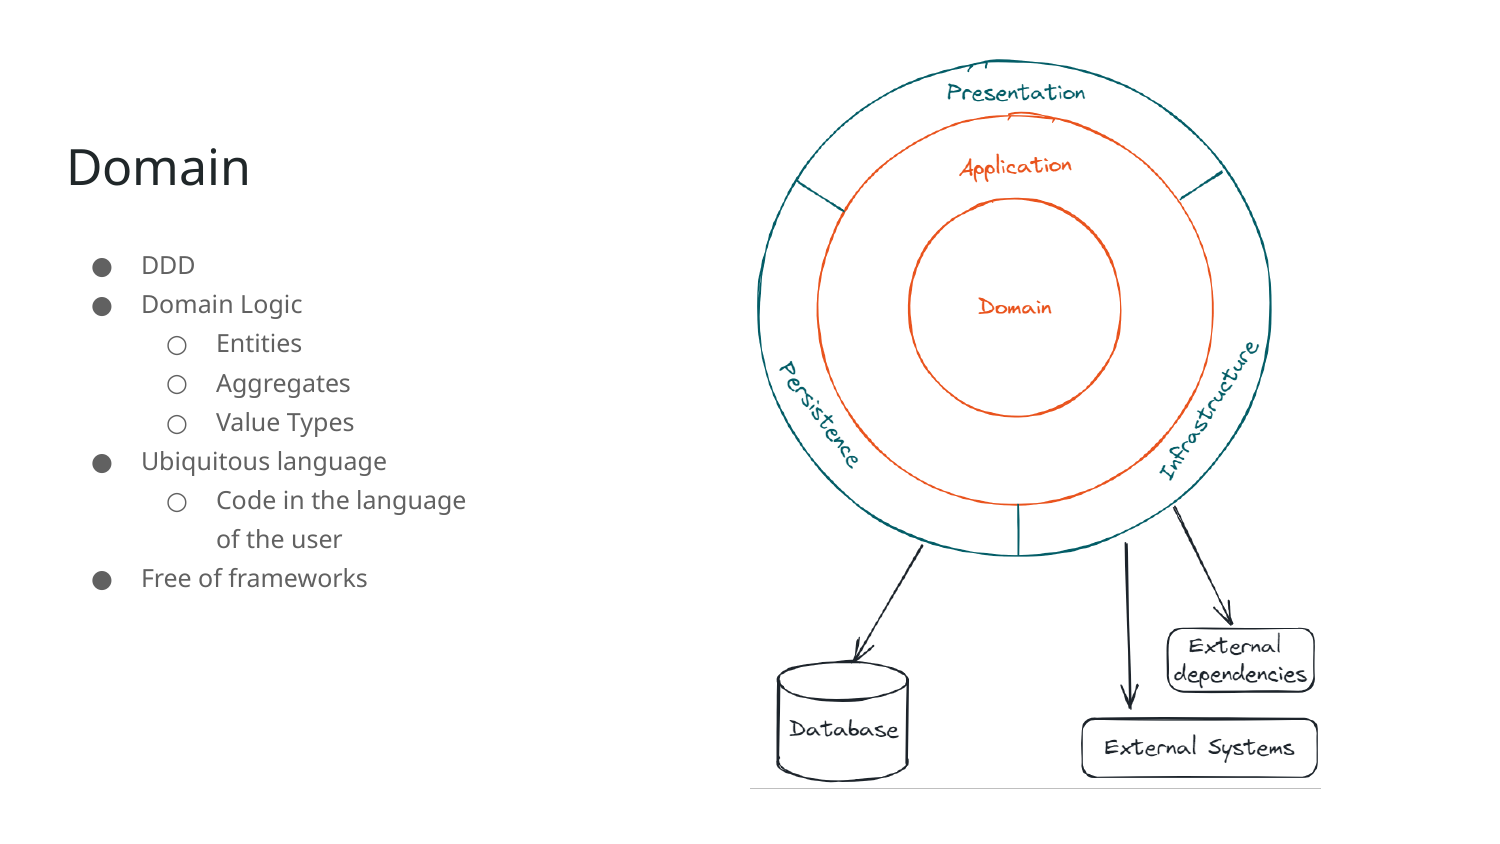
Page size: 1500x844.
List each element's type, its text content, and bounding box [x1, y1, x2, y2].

list DDD Domain Logic Entities Aggregates Value Types Ubiquitous language Code in the language of the user Free of frameworks [51, 227, 512, 750]
picture [749, 24, 1321, 819]
title Domain [51, 91, 512, 216]
